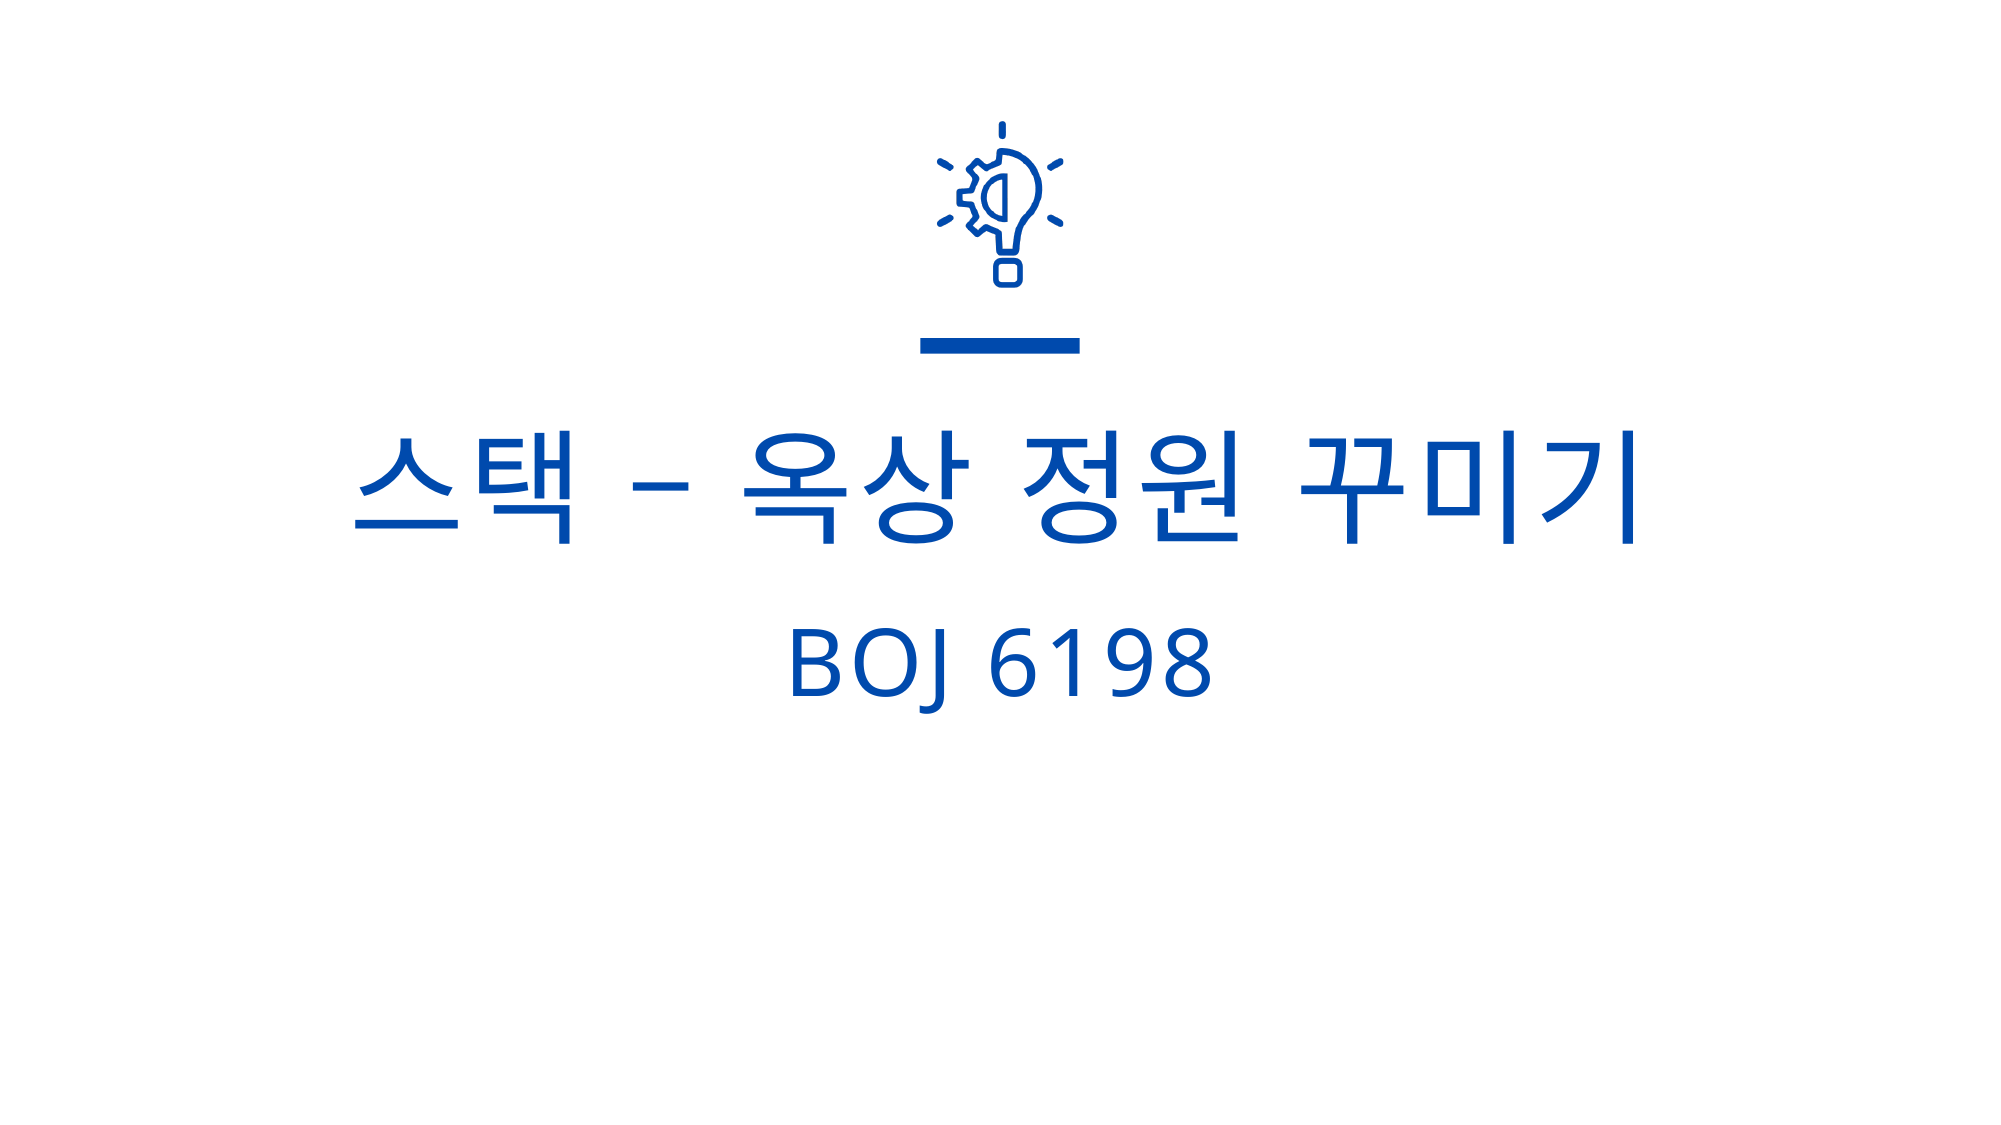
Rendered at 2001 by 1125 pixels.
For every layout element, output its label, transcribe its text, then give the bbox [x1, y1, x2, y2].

text_box [936, 120, 1064, 288]
text_box 스택 – 옥상 정원 꾸미기 BOJ 6198 [112, 403, 1888, 715]
